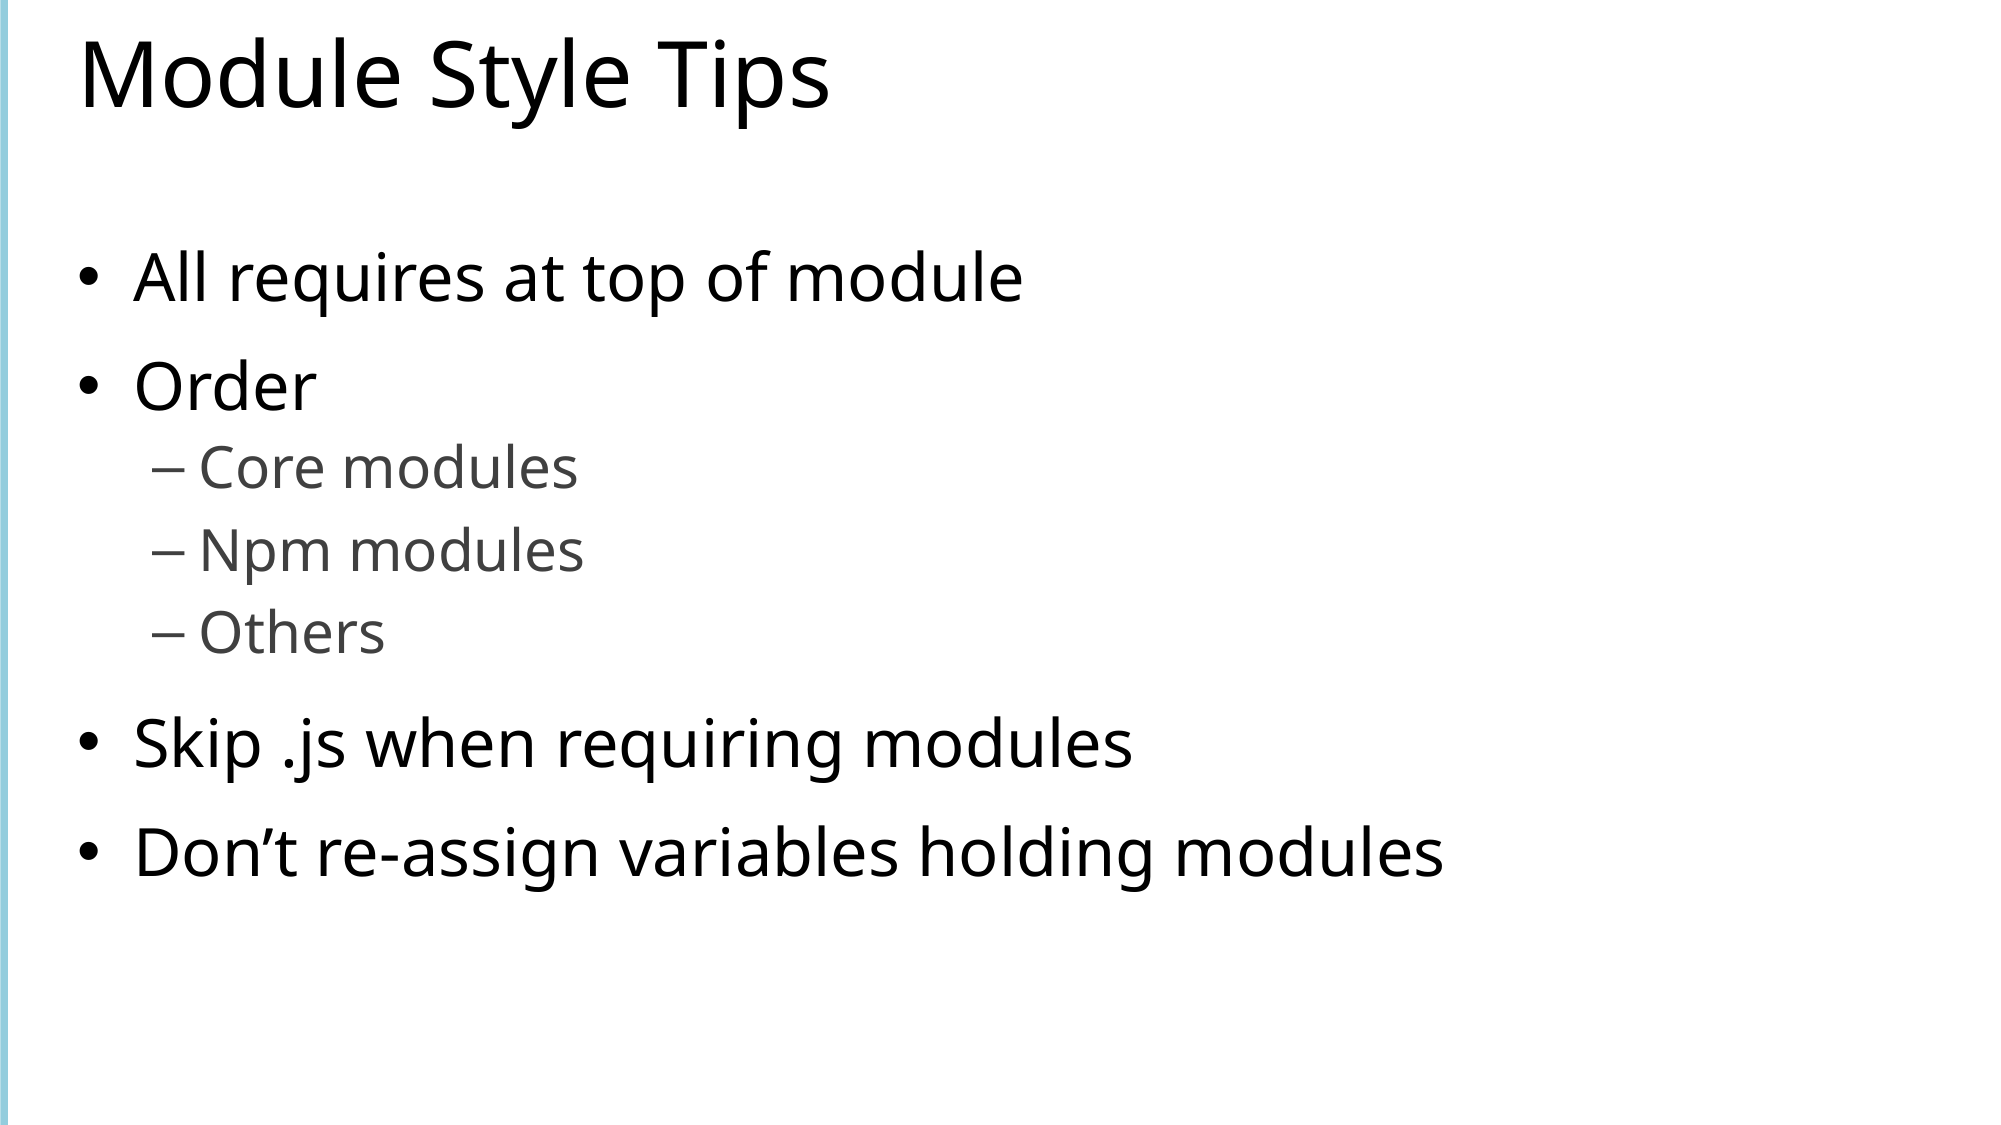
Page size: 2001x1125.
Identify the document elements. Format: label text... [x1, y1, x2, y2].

title Module Style Tips [62, 29, 1953, 205]
list All requires at top of module Order Core modules Npm modules Others Skip .js when requiring modules Don’t re-assign variables holding modules [62, 227, 1953, 1096]
